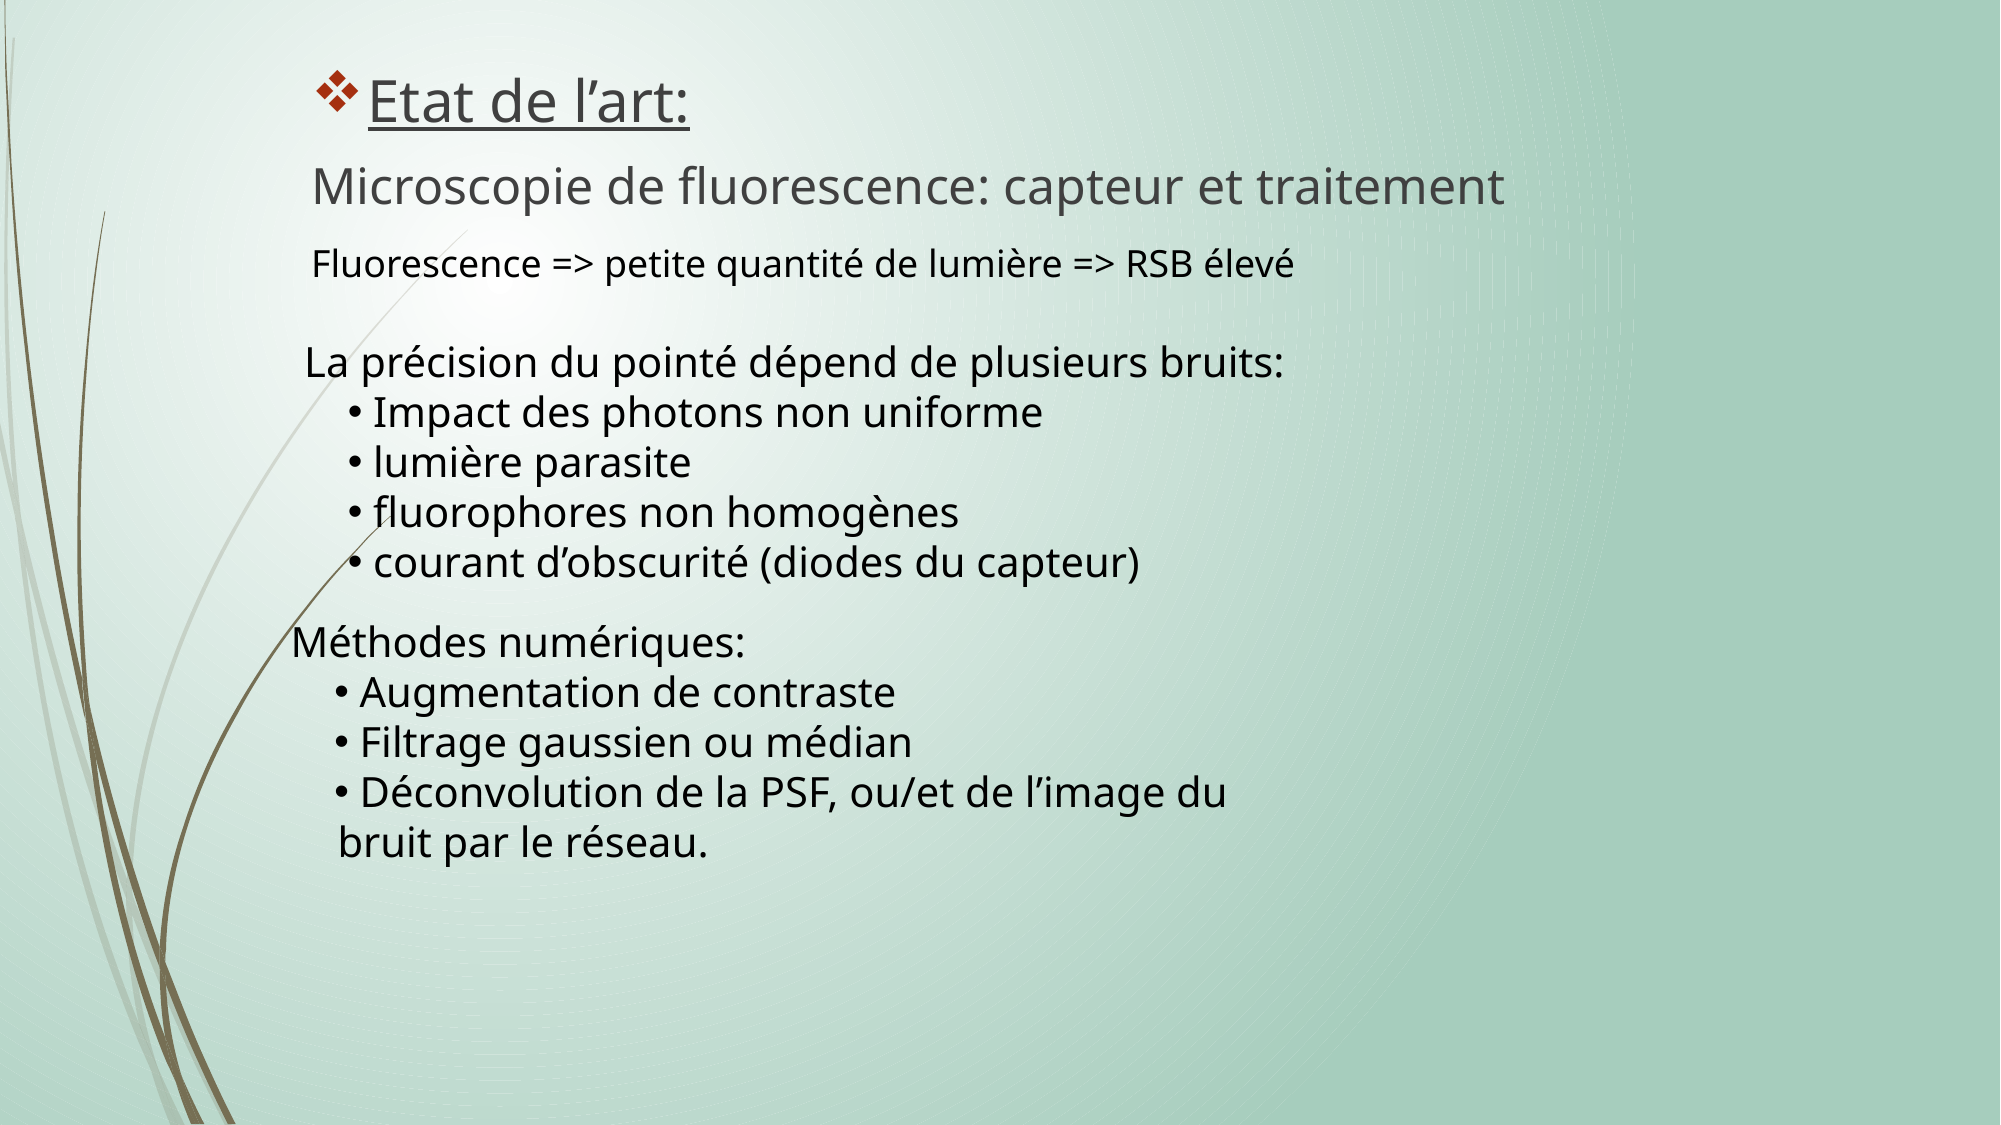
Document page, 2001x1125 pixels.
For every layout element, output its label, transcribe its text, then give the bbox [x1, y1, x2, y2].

text_box La précision du pointé dépend de plusieurs bruits: Impact des photons non uniforme lumière parasite fluorophores non homogènes courant d’obscurité (diodes du capteur) [289, 328, 1301, 744]
text_box Méthodes numériques: Augmentation de contraste Filtrage gaussien ou médian Déconvolution de la PSF, ou/et de l’image du bruit par le réseau. [275, 608, 1276, 874]
list Etat de l’art: Microscopie de fluorescence: capteur et traitement [296, 52, 1759, 259]
text_box Fluorescence => petite quantité de lumière => RSB élevé [296, 233, 1437, 293]
